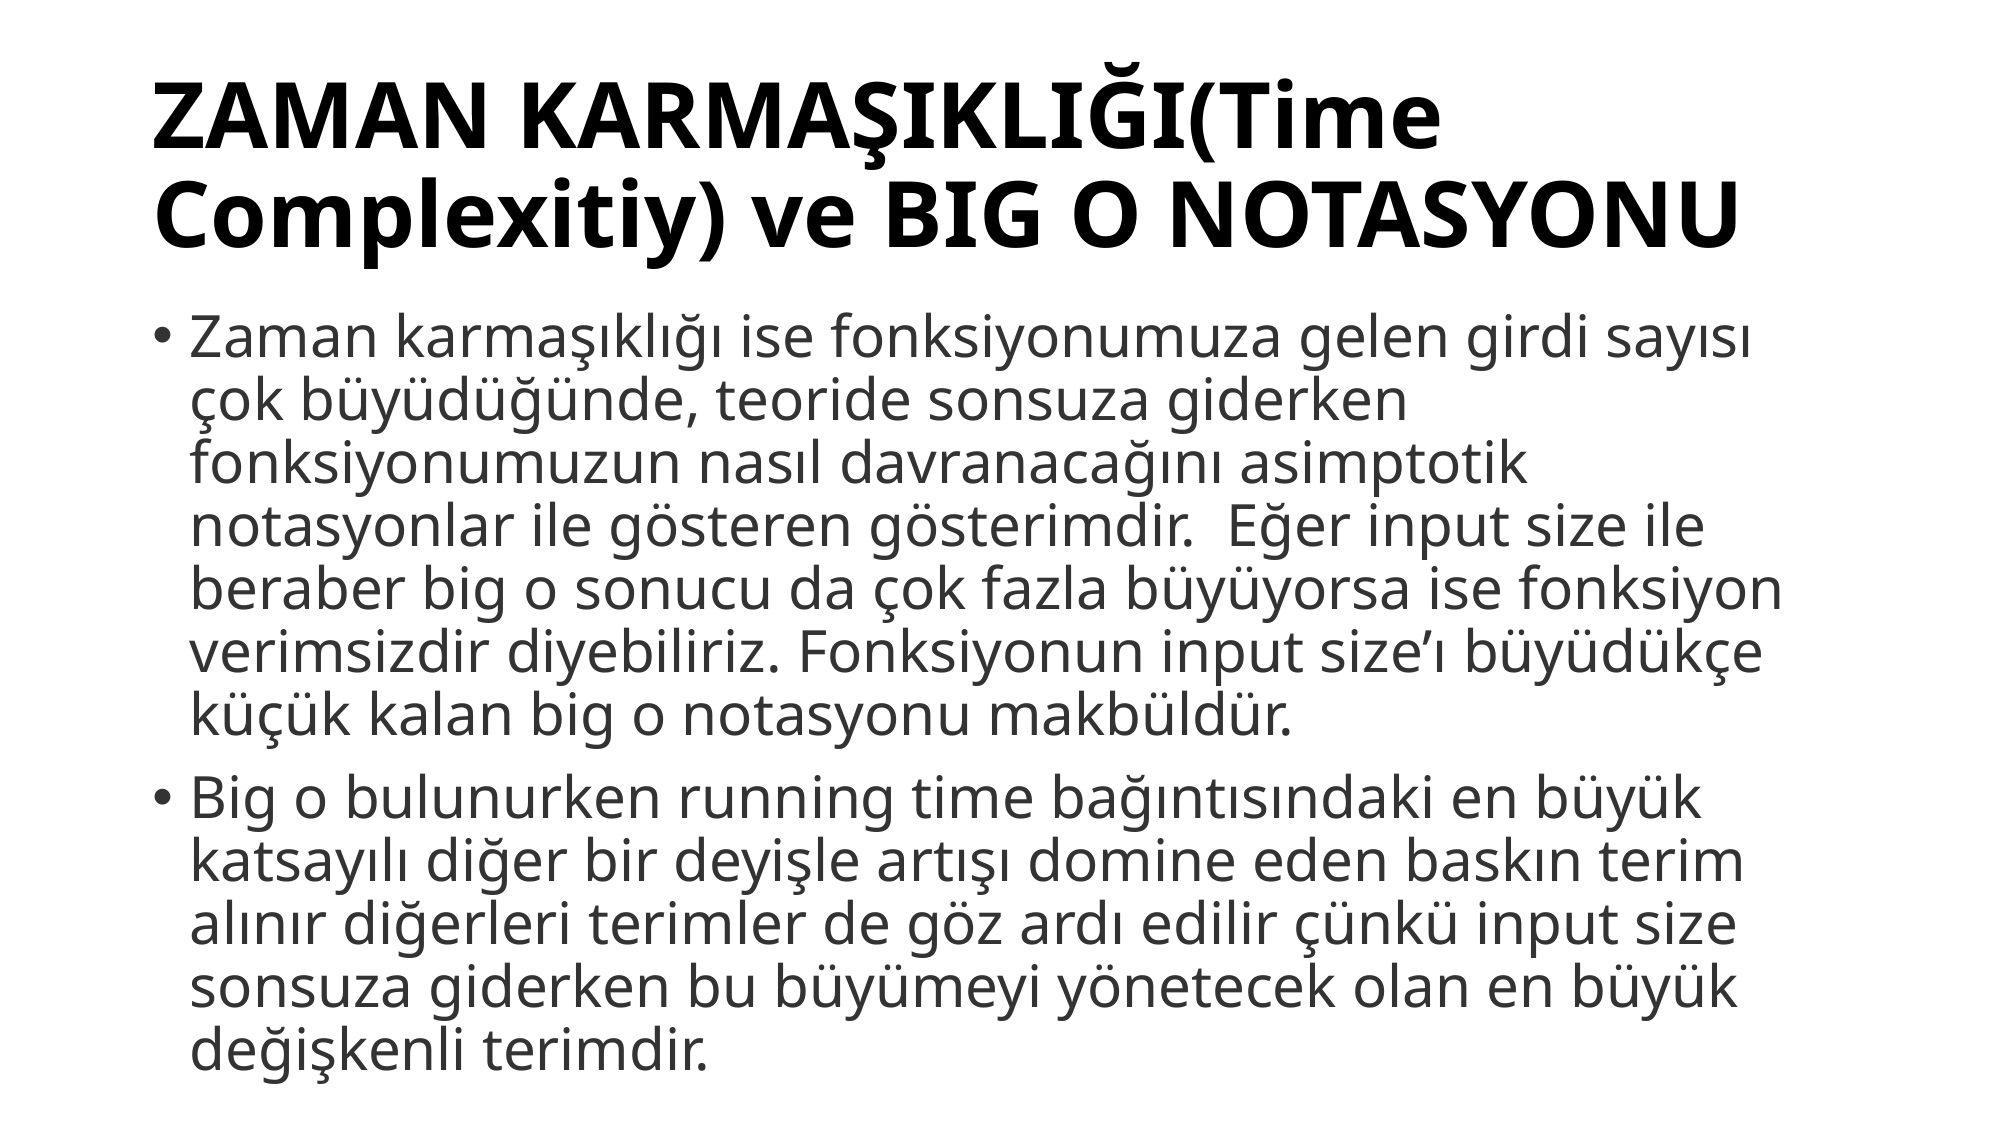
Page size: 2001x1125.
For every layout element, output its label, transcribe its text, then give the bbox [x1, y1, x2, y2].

list Zaman karmaşıklığı ise fonksiyonumuza gelen girdi sayısı çok büyüdüğünde, teoride sonsuza giderken fonksiyonumuzun nasıl davranacağını asimptotik notasyonlar ile gösteren gösterimdir. Eğer input size ile beraber big o sonucu da çok fazla büyüyorsa ise fonksiyon verimsizdir diyebiliriz. Fonksiyonun input size’ı büyüdükçe küçük kalan big o notasyonu makbüldür. Big o bulunurken running time bağıntısındaki en büyük katsayılı diğer bir deyişle artışı domine eden baskın terim alınır diğerleri terimler de göz ardı edilir çünkü input size sonsuza giderken bu büyümeyi yönetecek olan en büyük değişkenli terimdir. [137, 299, 1863, 1014]
title ZAMAN KARMAŞIKLIĞI(Time Complexitiy) ve BIG O NOTASYONU [137, 59, 1863, 278]
